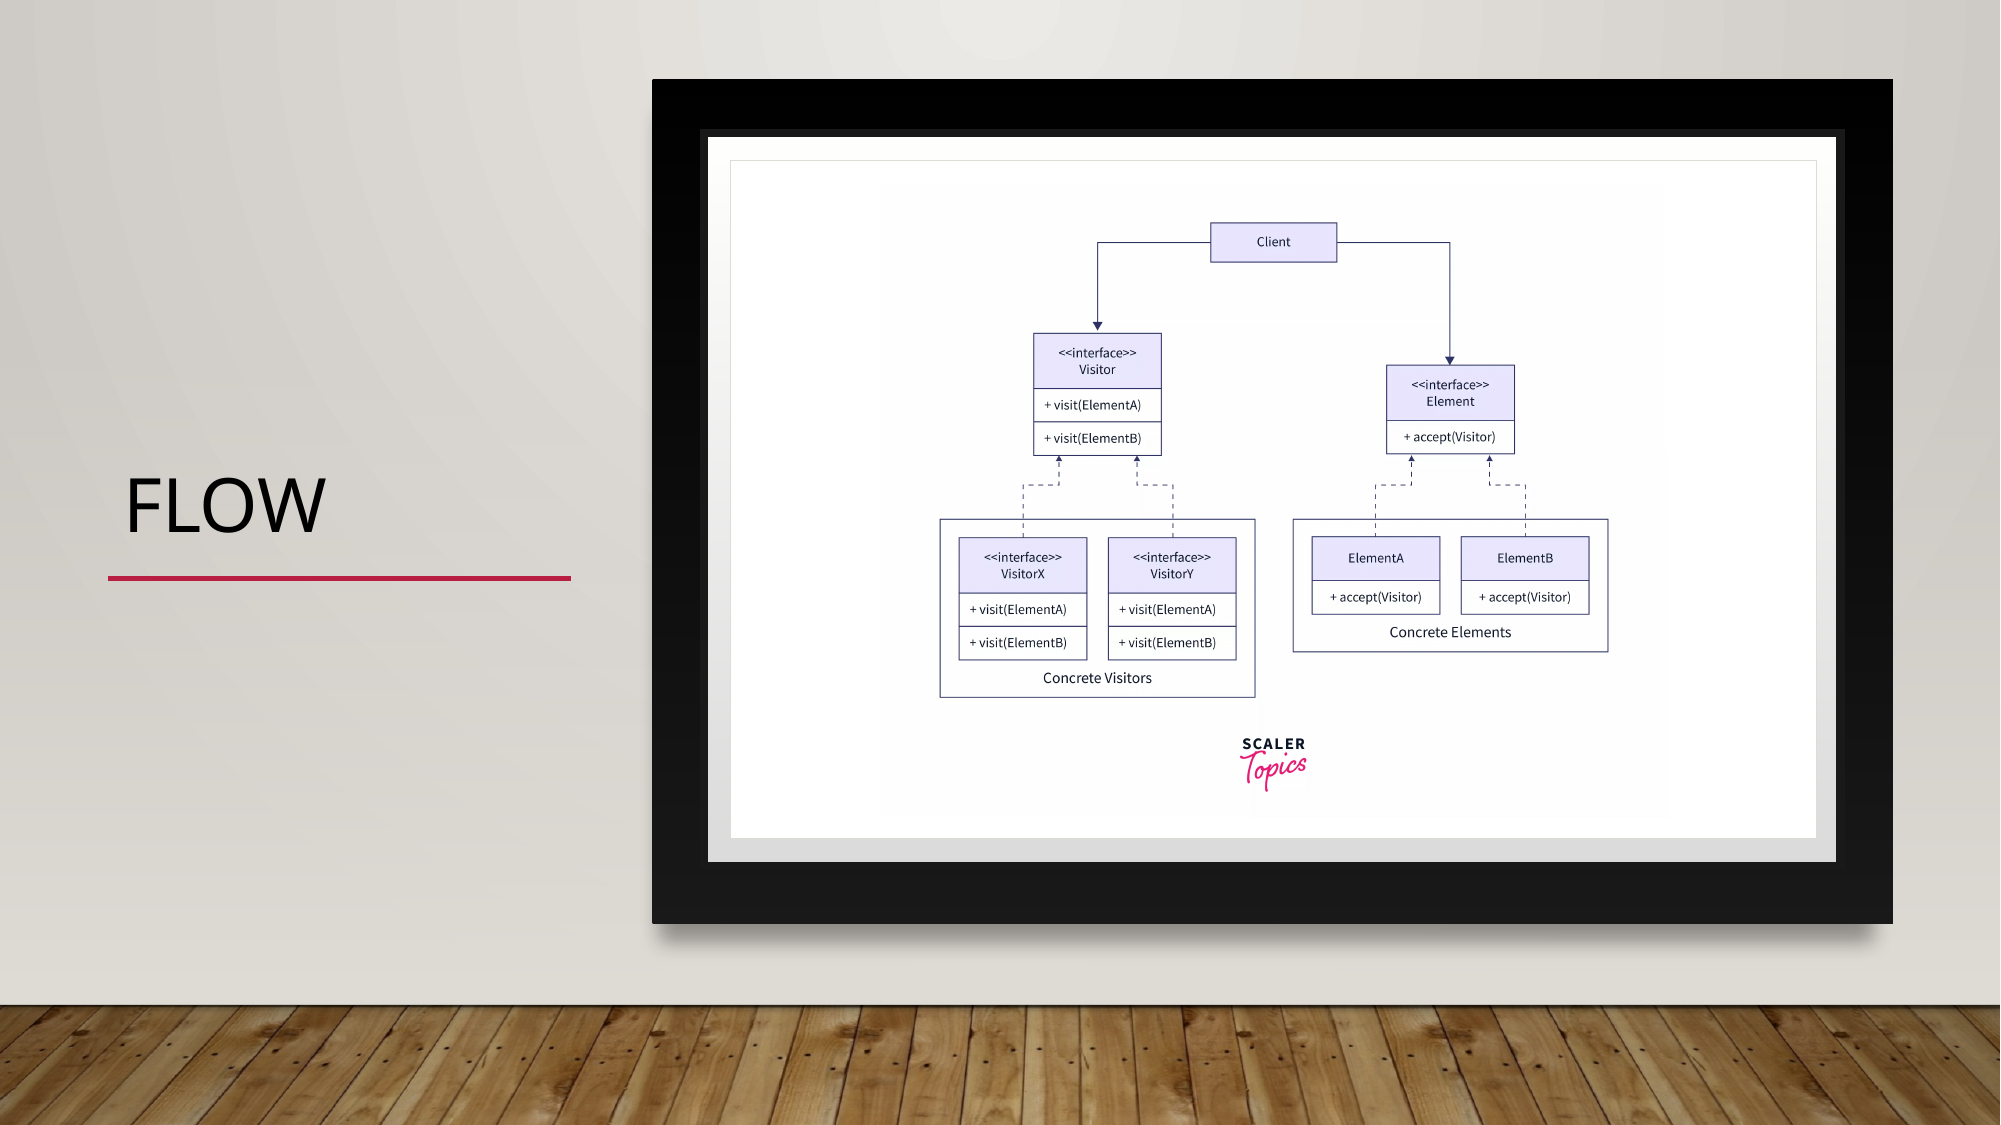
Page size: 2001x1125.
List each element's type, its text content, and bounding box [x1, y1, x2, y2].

picture [0, 1006, 2000, 1125]
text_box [652, 78, 1894, 924]
title Flow [108, 241, 572, 549]
text_box [0, 330, 2000, 1004]
text_box [0, 0, 2000, 330]
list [877, 182, 1669, 818]
